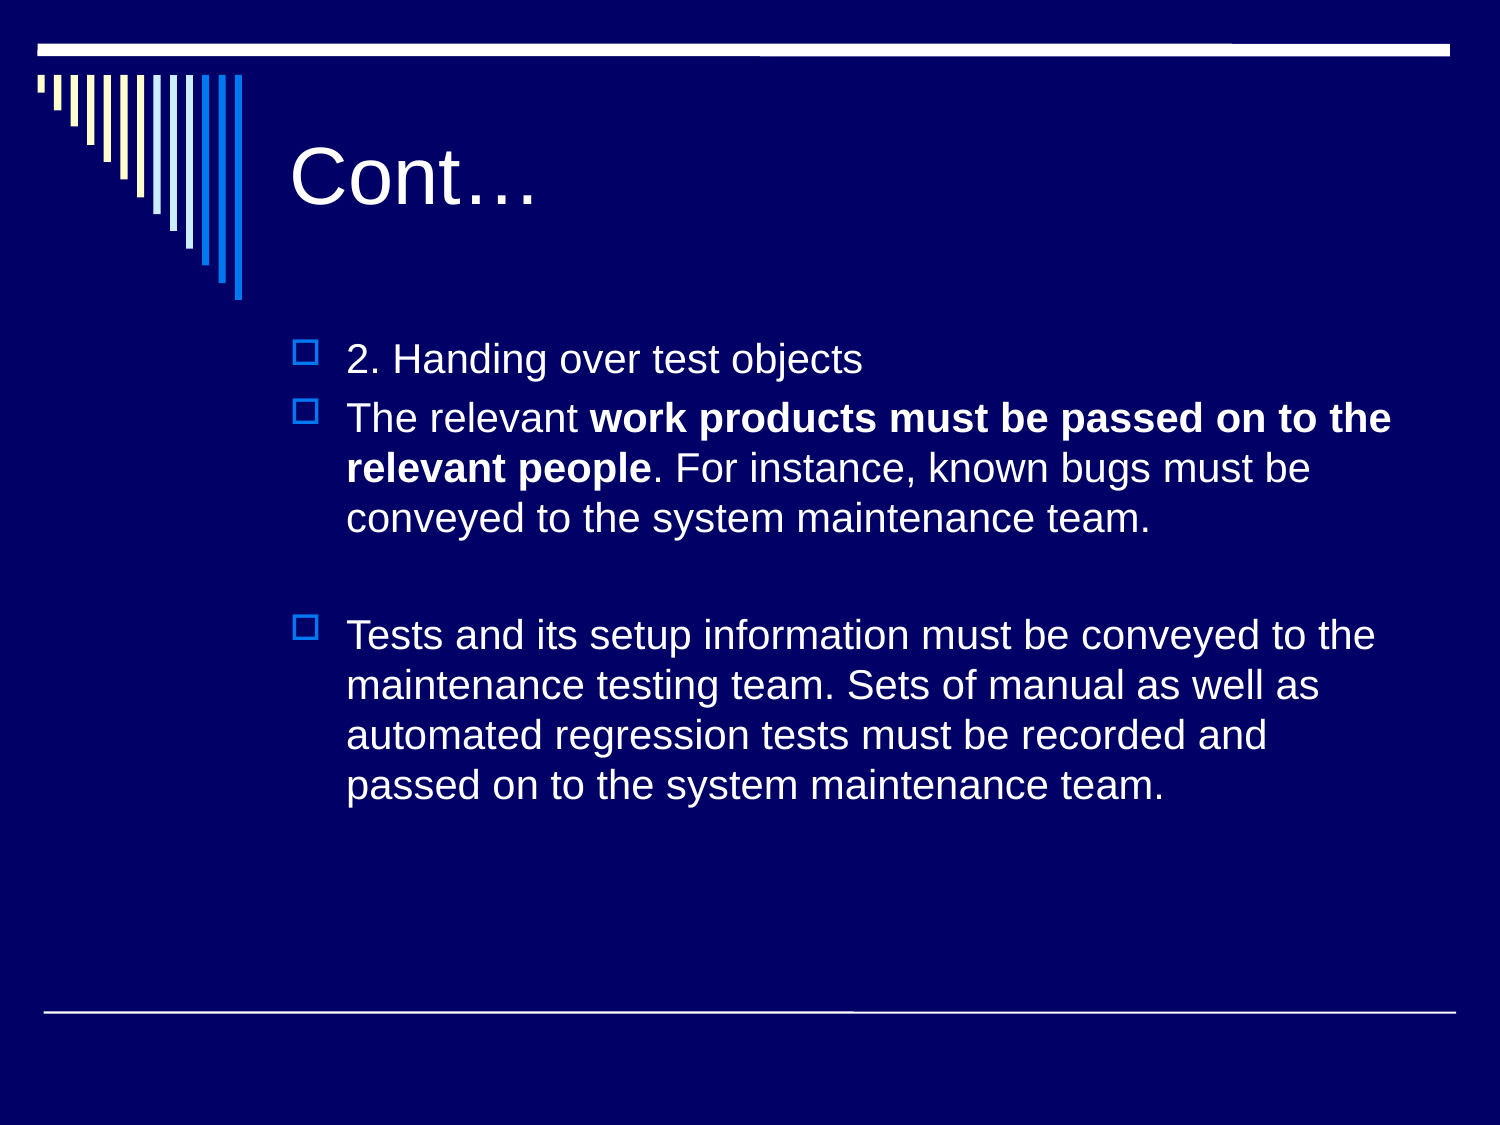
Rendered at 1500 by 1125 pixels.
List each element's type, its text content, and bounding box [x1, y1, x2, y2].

title Cont… [274, 74, 1426, 270]
list 2. Handing over test objects The relevant work products must be passed on to the relevant people. For instance, known bugs must be conveyed to the system maintenance team. Tests and its setup information must be conveyed to the maintenance testing team. Sets of manual as well as automated regression tests must be recorded and passed on to the system maintenance team. [274, 324, 1426, 1001]
